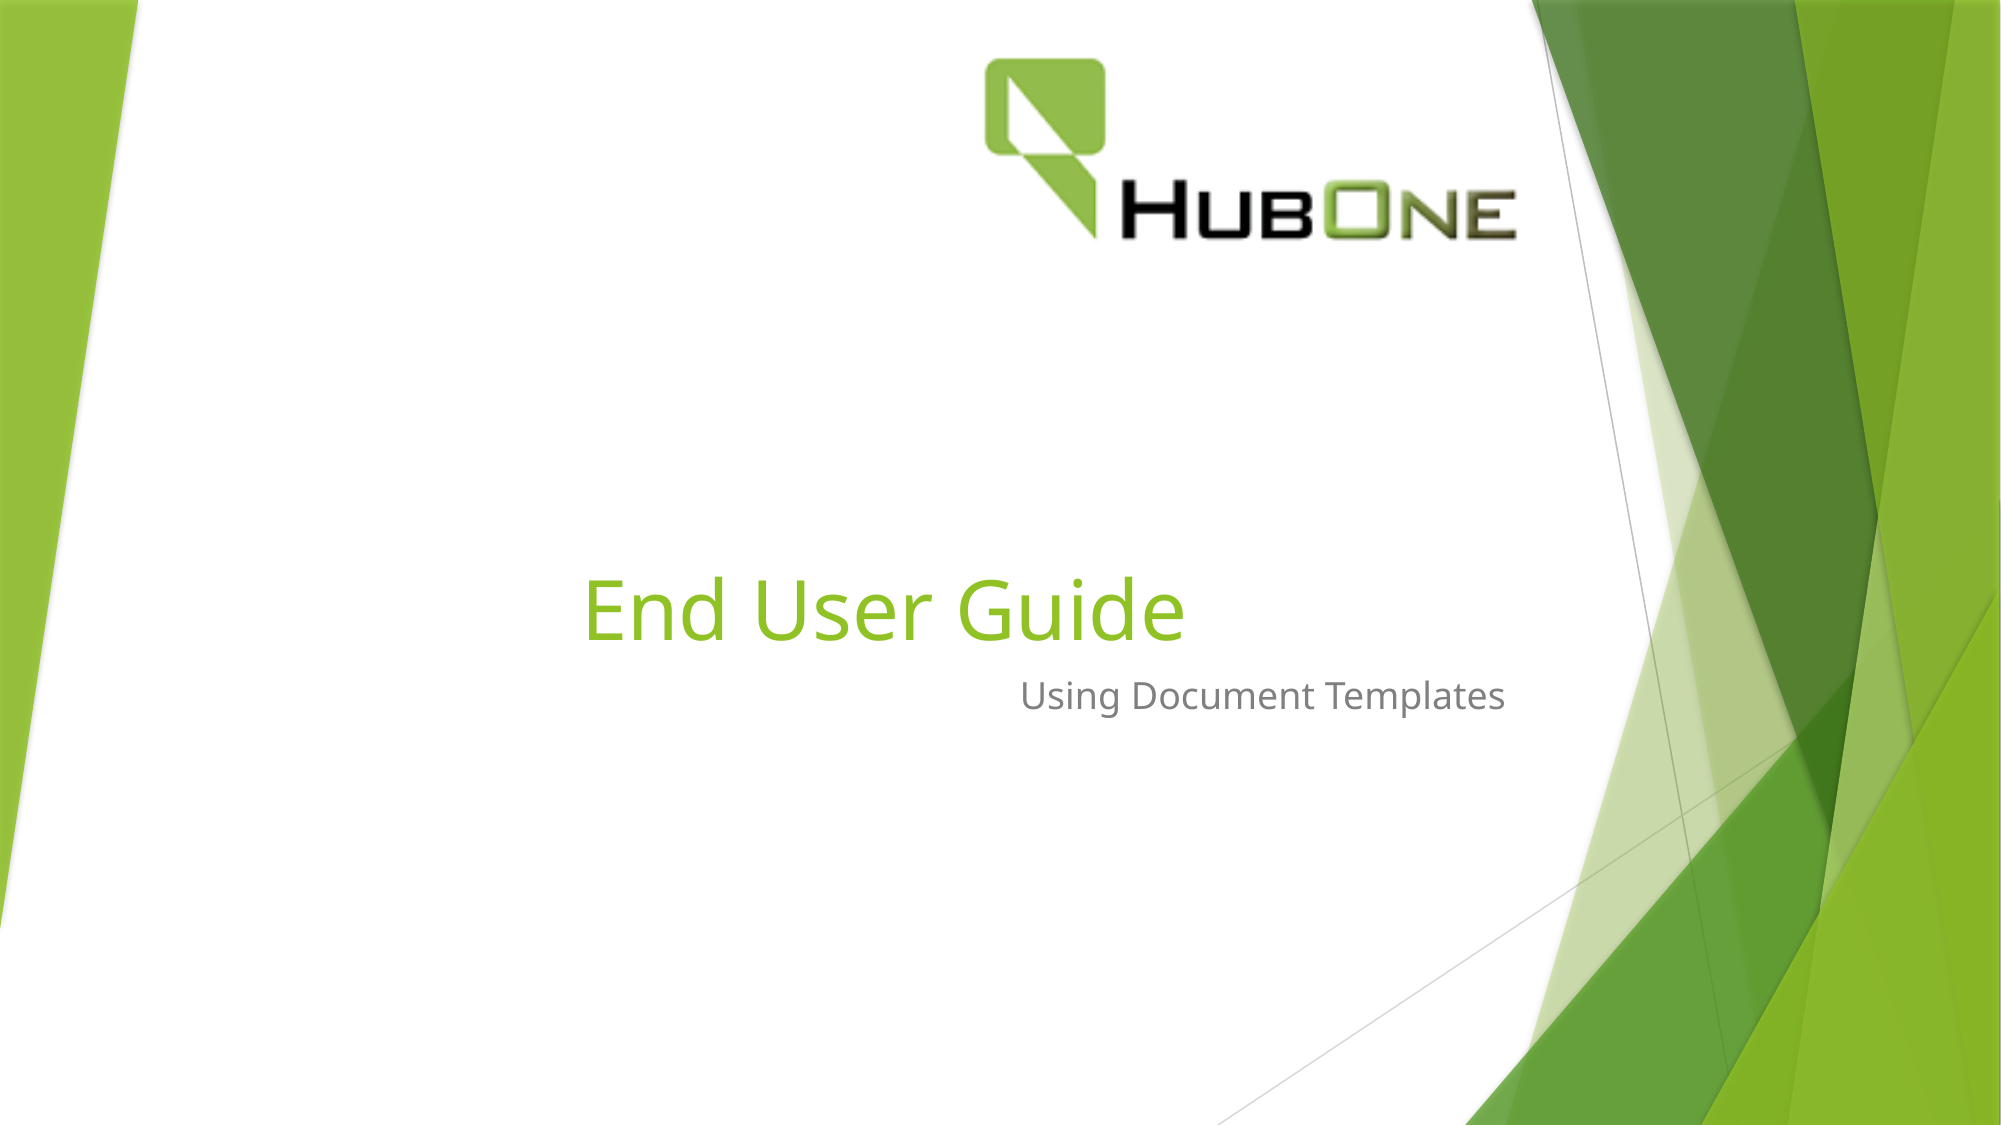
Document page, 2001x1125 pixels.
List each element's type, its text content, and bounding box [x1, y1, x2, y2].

subtitle Using Document Templates [247, 664, 1522, 845]
picture [981, 57, 1522, 246]
title End User Guide [247, 394, 1522, 664]
